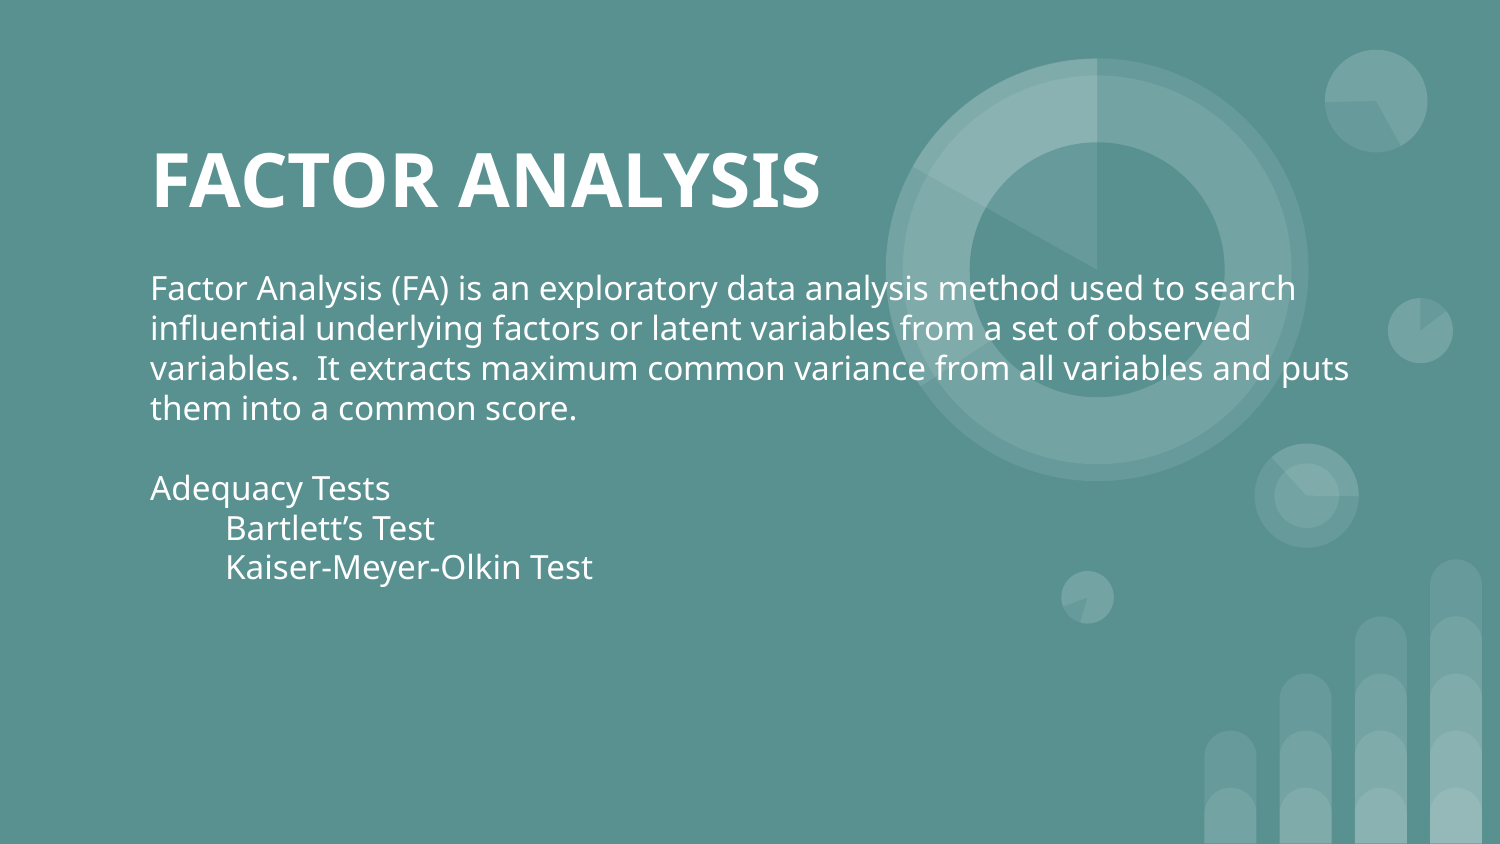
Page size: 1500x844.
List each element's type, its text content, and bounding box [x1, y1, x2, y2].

title FACTOR ANALYSIS [135, 84, 1375, 252]
subtitle Factor Analysis (FA) is an exploratory data analysis method used to search influential underlying factors or latent variables from a set of observed variables. It extracts maximum common variance from all variables and puts them into a common score. Adequacy Tests Bartlett’s Test Kaiser-Meyer-Olkin Test [135, 252, 1375, 704]
